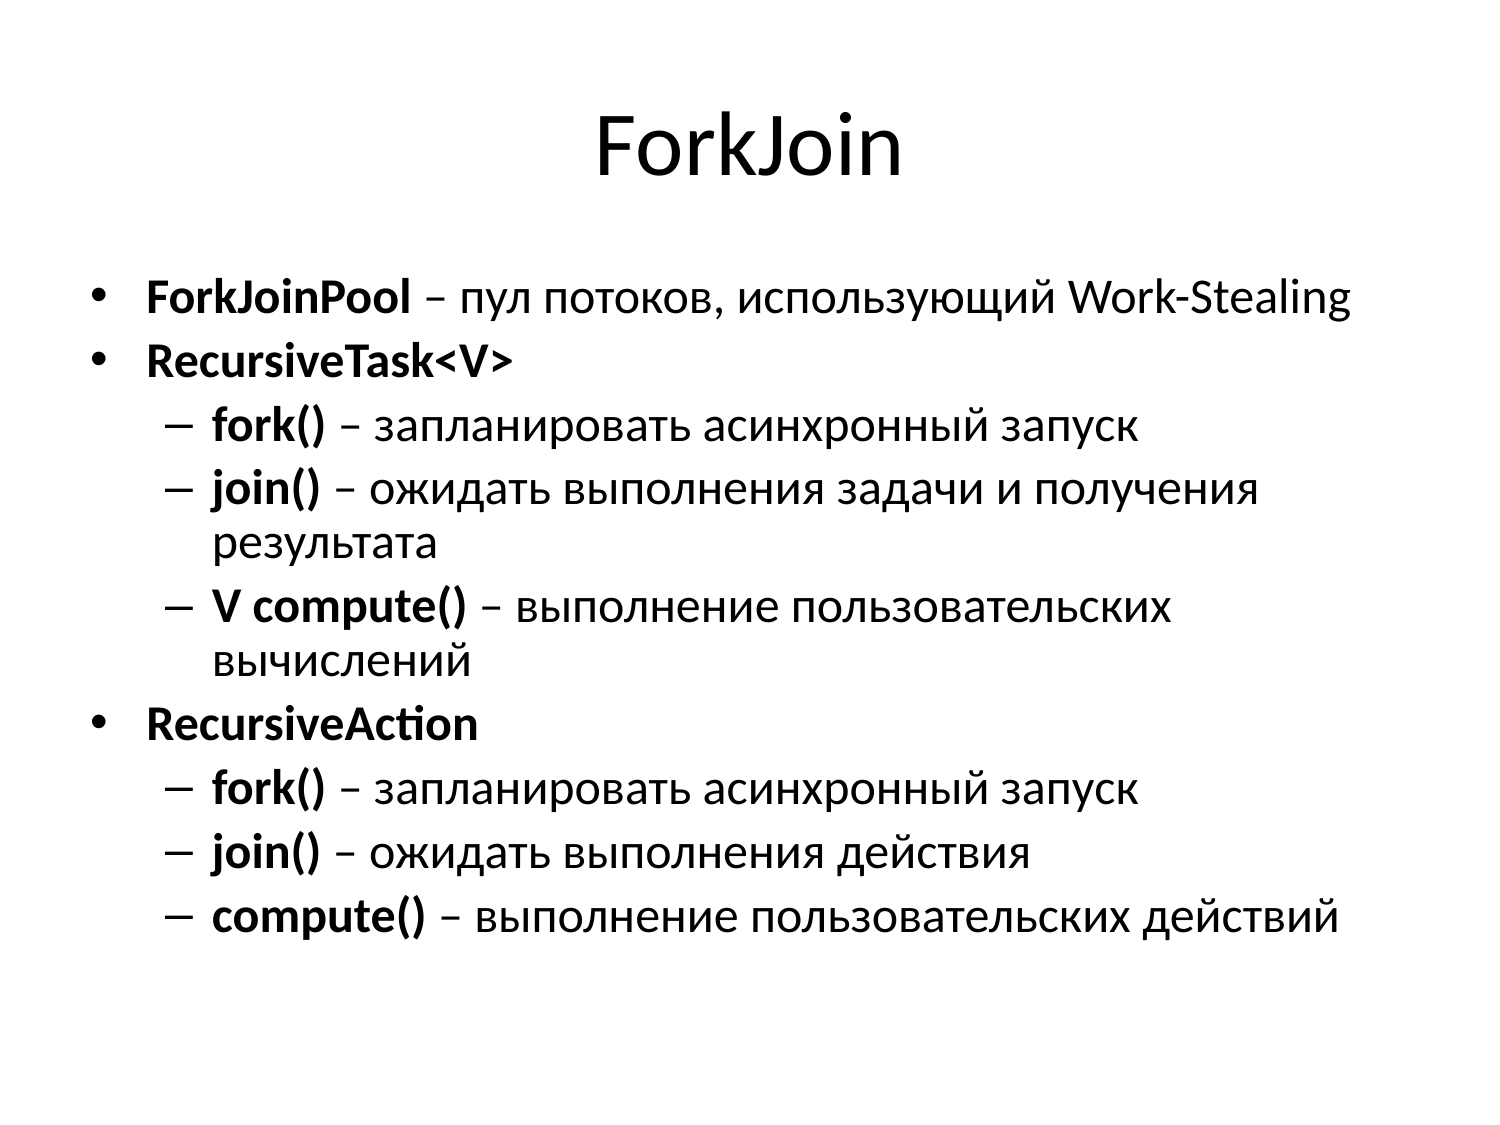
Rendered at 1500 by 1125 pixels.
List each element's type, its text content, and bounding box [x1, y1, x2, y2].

title ForkJoin [74, 44, 1426, 233]
list ForkJoinPool – пул потоков, использующий Work-Stealing RecursiveTask<V> fork() – запланировать асинхронный запуск join() – ожидать выполнения задачи и получения результата V compute() – выполнение пользовательских вычислений RecursiveAction fork() – запланировать асинхронный запуск join() – ожидать выполнения действия compute() – выполнение пользовательских действий [74, 262, 1426, 1006]
